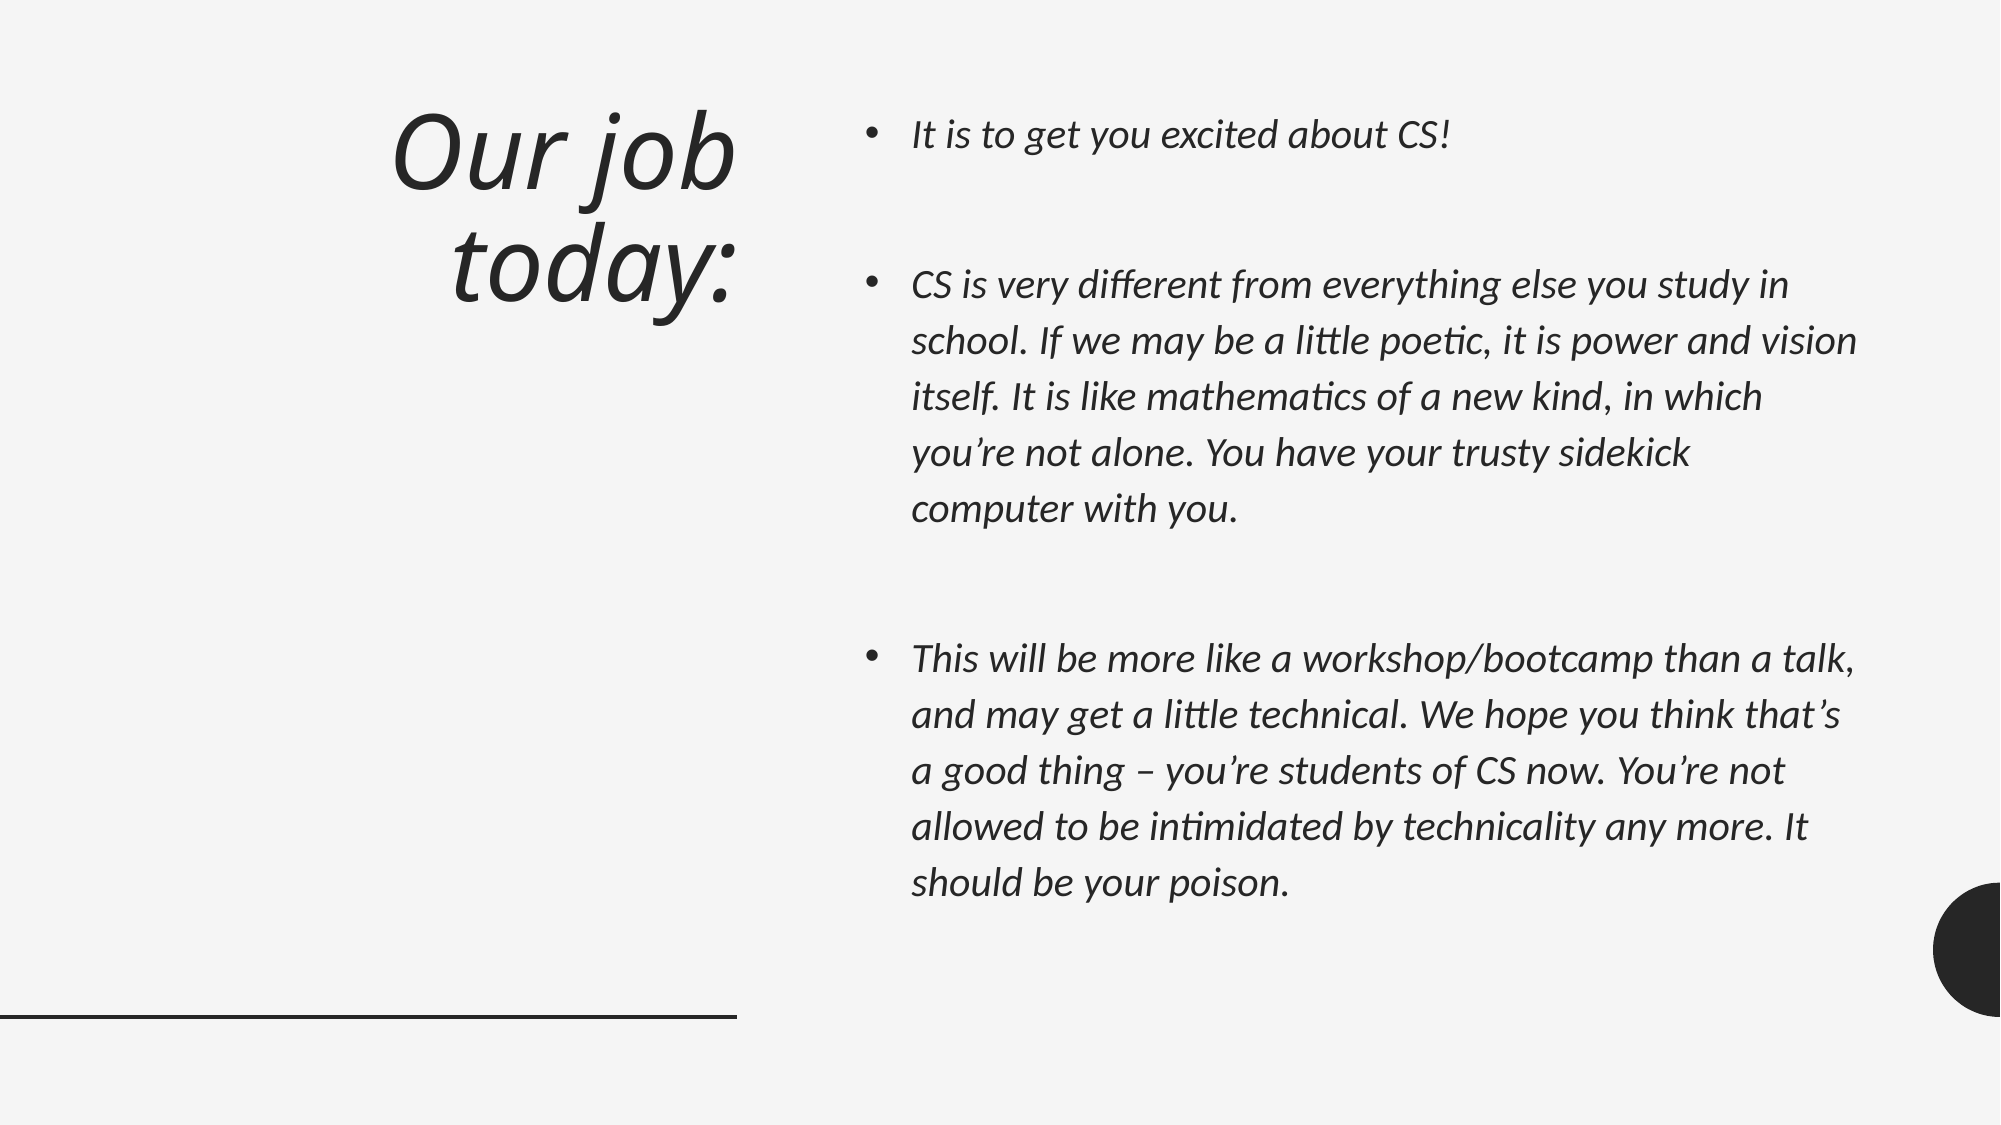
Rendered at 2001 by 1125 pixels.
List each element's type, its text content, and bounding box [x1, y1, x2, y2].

list It is to get you excited about CS! CS is very different from everything else you study in school. If we may be a little poetic, it is power and vision itself. It is like mathematics of a new kind, in which you’re not alone. You have your trusty sidekick computer with you. This will be more like a workshop/bootcamp than a talk, and may get a little technical. We hope you think that’s a good thing – you’re students of CS now. You’re not allowed to be intimidated by technicality any more. It should be your poison. [849, 93, 1875, 1022]
title Our job today: [125, 91, 754, 905]
